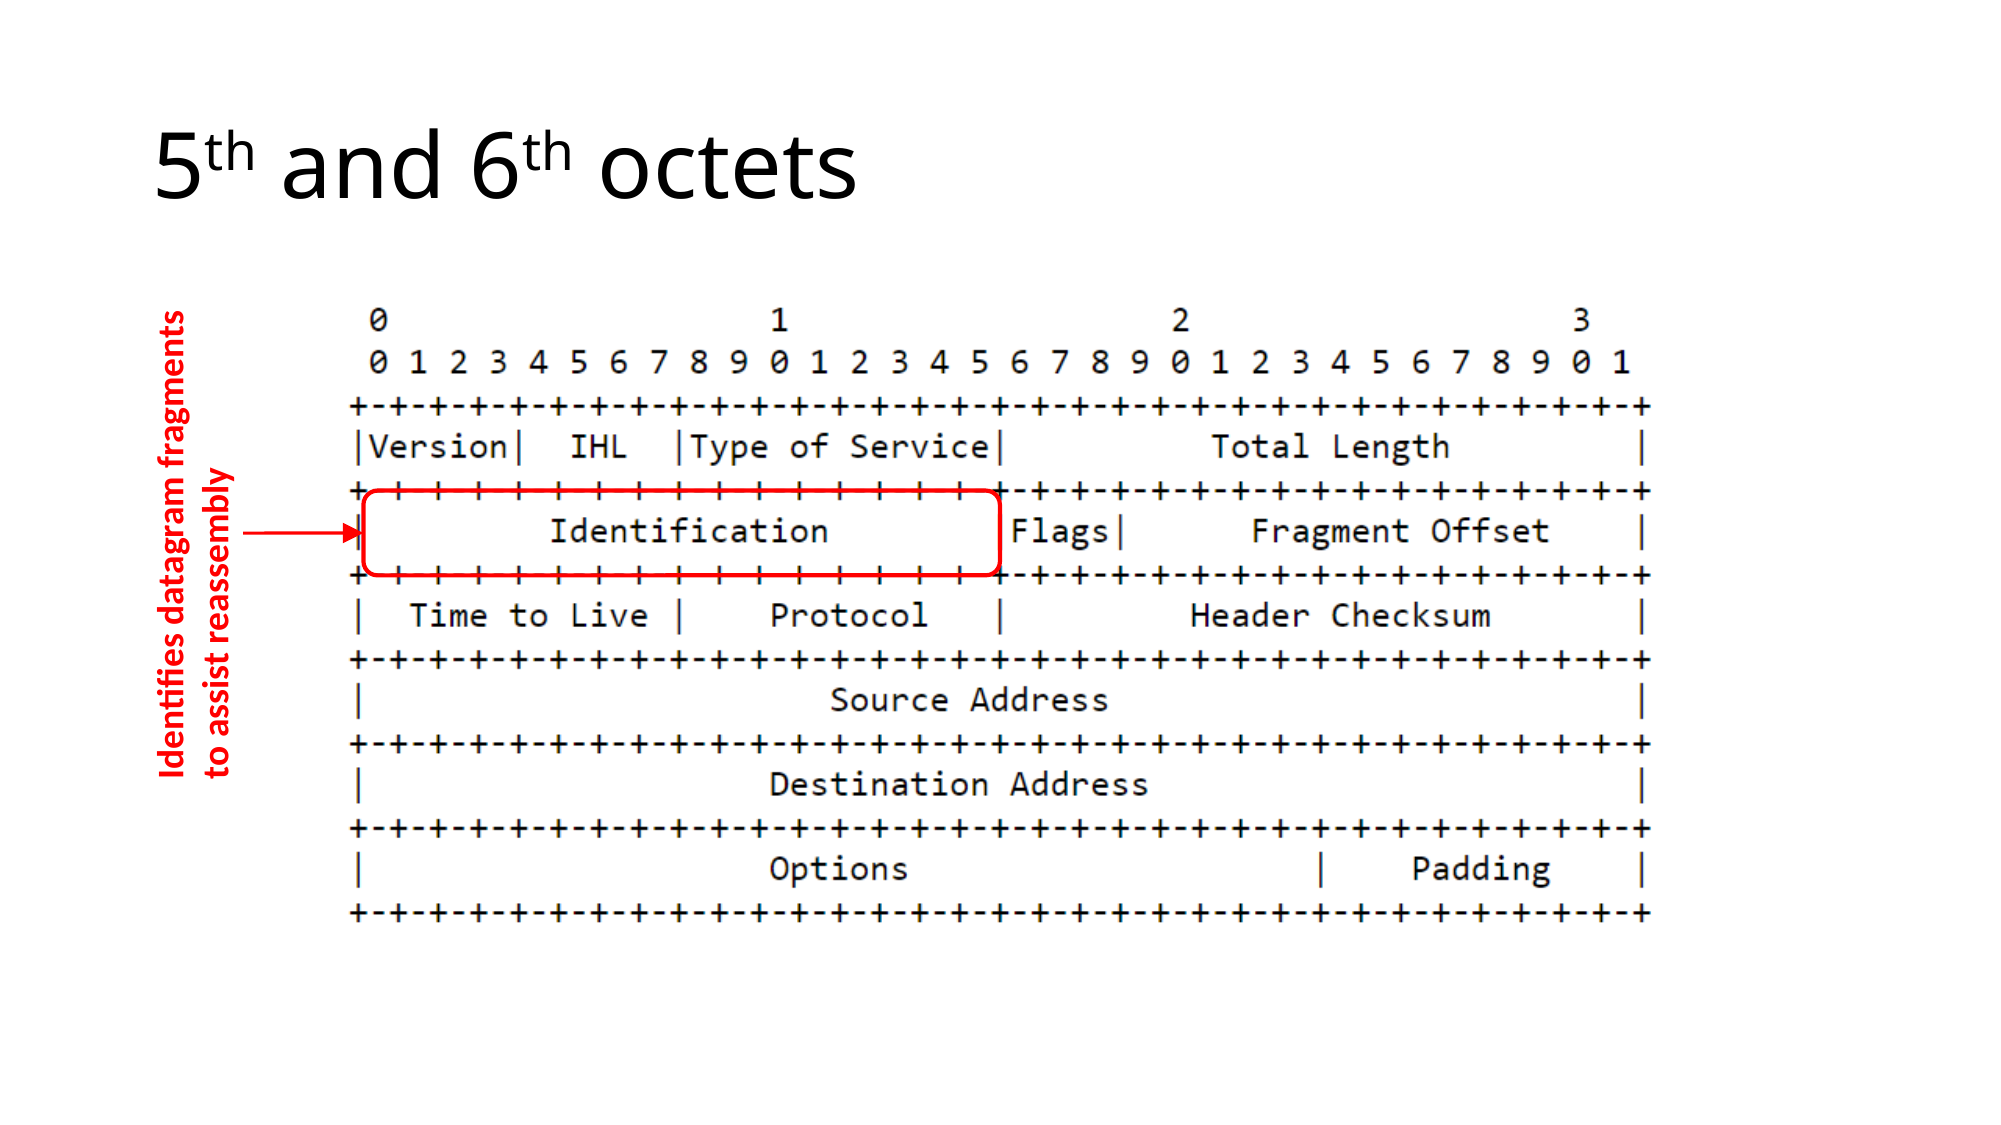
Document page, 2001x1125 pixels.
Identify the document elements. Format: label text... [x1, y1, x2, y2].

picture [338, 294, 1662, 935]
text_box Identifies datagram fragments to assist reassembly [138, 272, 244, 795]
title 5th and 6th octets [137, 59, 1863, 278]
